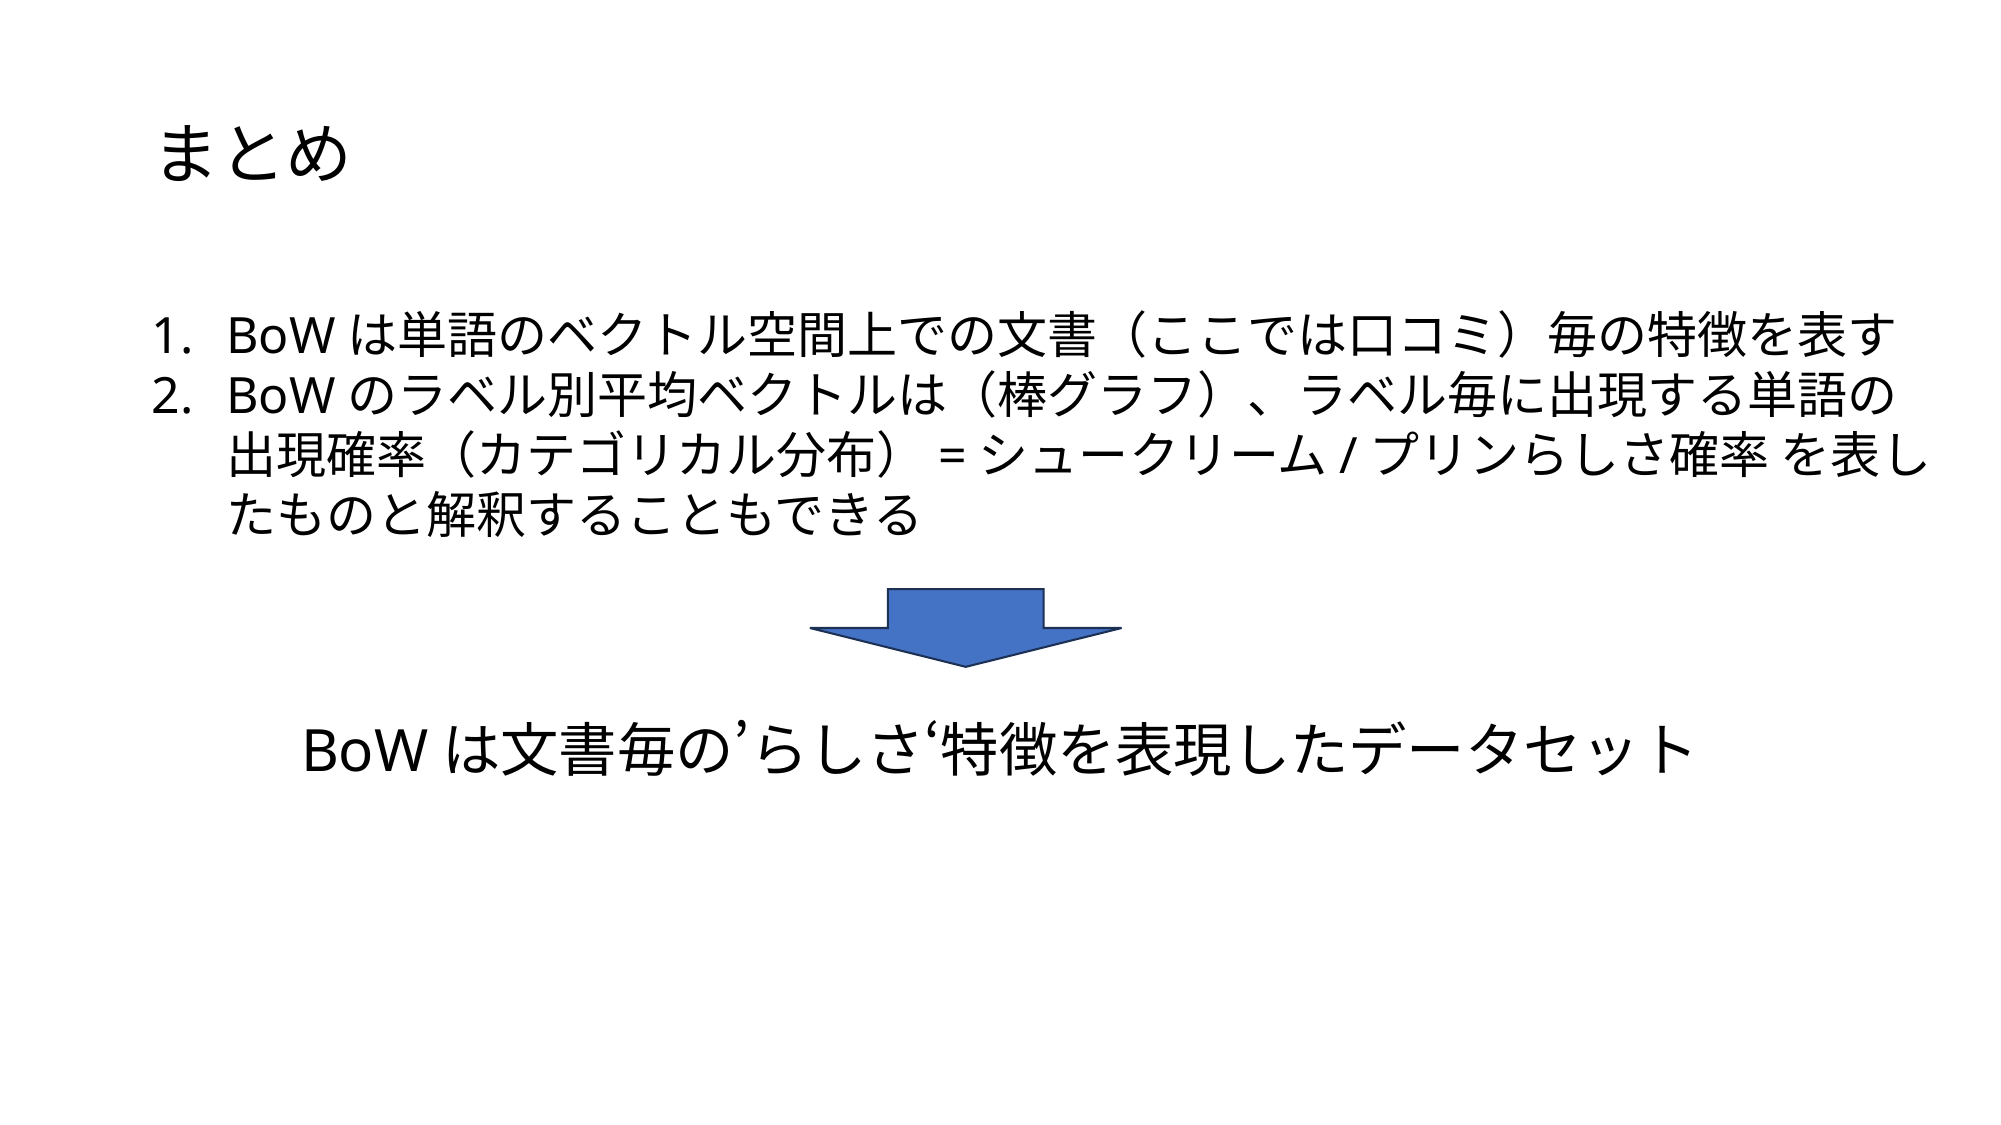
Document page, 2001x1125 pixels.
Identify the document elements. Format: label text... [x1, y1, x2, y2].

text_box BoWは単語のベクトル空間上での文書（ここでは口コミ）毎の特徴を表す BoWのラベル別平均ベクトルは（棒グラフ）、ラベル毎に出現する単語の出現確率（カテゴリカル分布）=シュークリーム/プリンらしさ確率 を表したものと解釈することもできる [136, 296, 1947, 552]
text_box まとめ [137, 104, 368, 200]
text_box [809, 588, 1122, 668]
text_box BoWは文書毎の’らしさ‘特徴を表現したデータセット [286, 705, 1714, 791]
